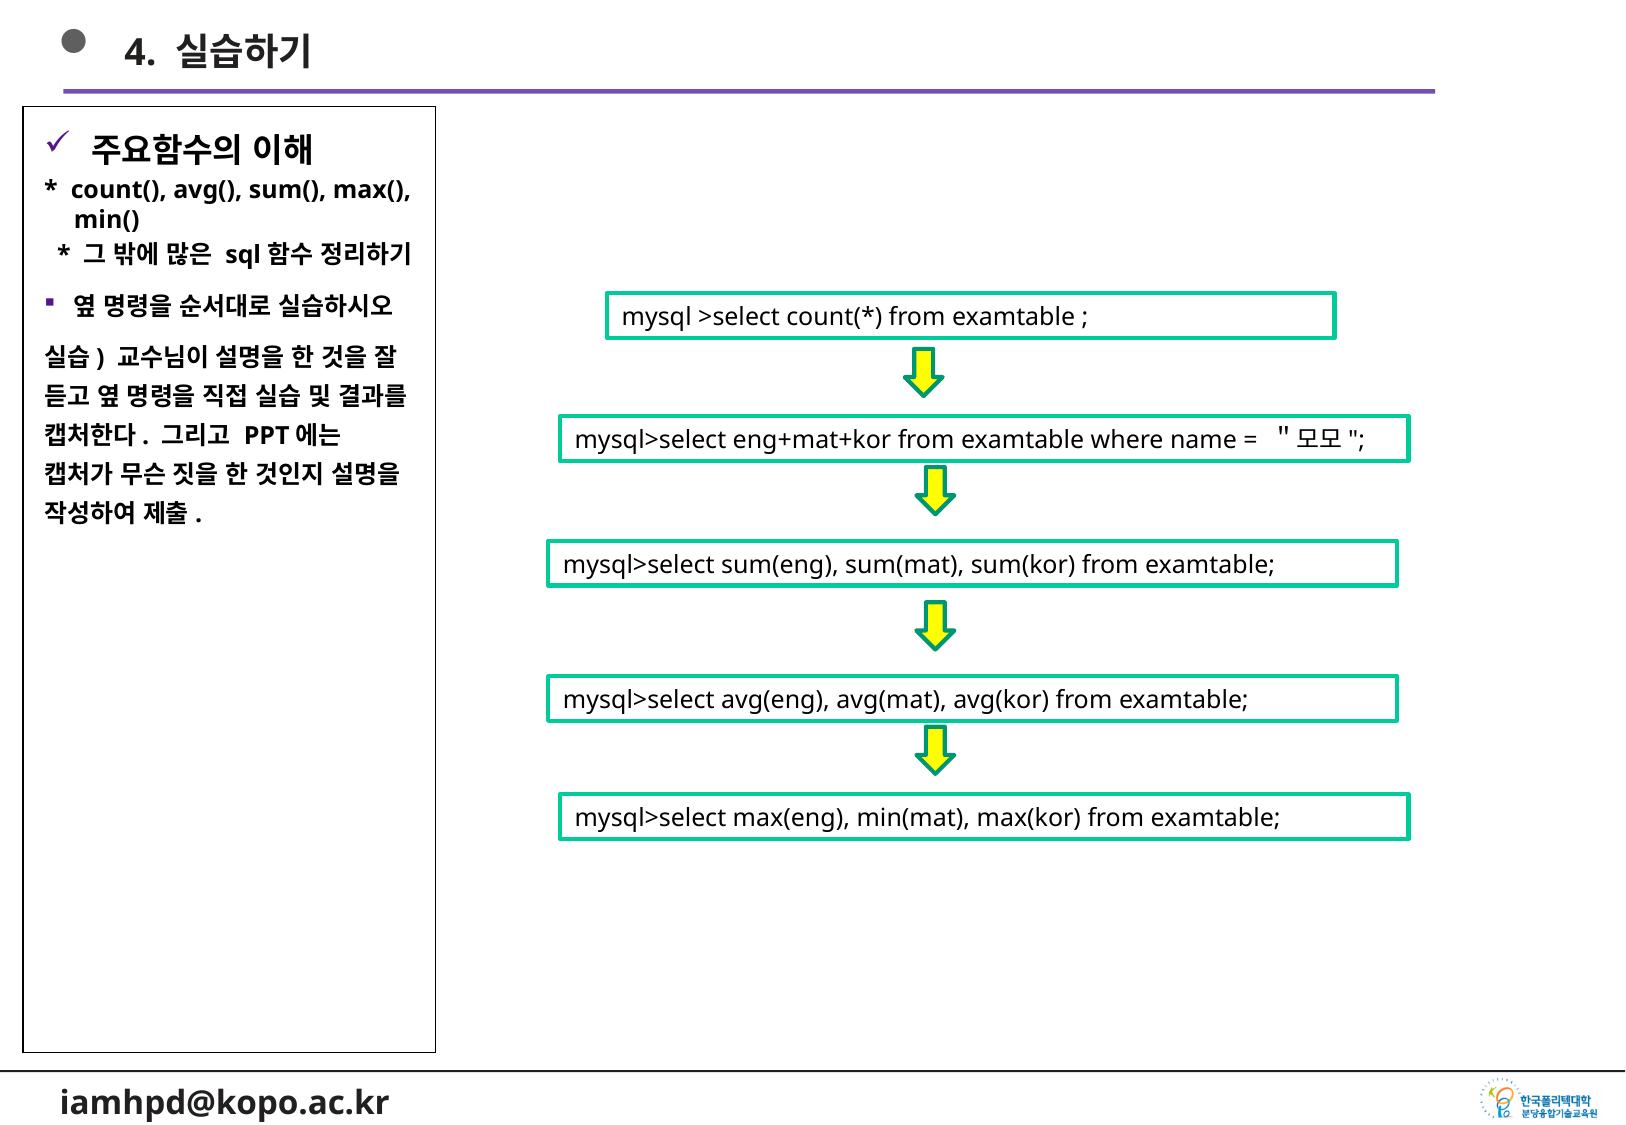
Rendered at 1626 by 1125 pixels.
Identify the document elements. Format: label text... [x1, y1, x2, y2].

picture [1476, 1073, 1604, 1125]
text_box 주요함수의 이해 * count(), avg(), sum(), max(), min() * 그 밖에 많은 sql함수 정리하기 옆 명령을 순서대로 실습하시오 실습) 교수님이 설명을 한 것을 잘 듣고 옆 명령을 직접 실습 및 결과를 캡처한다. 그리고 PPT에는 캡처가 무슨 짓을 한 것인지 설명을 작성하여 제출. [22, 106, 436, 1053]
text_box mysql>select avg(eng), avg(mat), avg(kor) from examtable; [548, 676, 1397, 721]
text_box [916, 467, 955, 515]
text_box [916, 602, 955, 650]
text_box mysql>select sum(eng), sum(mat), sum(kor) from examtable; [548, 540, 1397, 586]
text_box [904, 348, 943, 397]
text_box 4. 실습하기 [109, 20, 943, 93]
text_box mysql >select count(*) from examtable ; [606, 293, 1335, 338]
text_box mysql>select max(eng), min(mat), max(kor) from examtable; [559, 794, 1409, 839]
text_box mysql>select eng+mat+kor from examtable where name = ＂모모"; [559, 416, 1409, 461]
text_box [916, 726, 955, 774]
